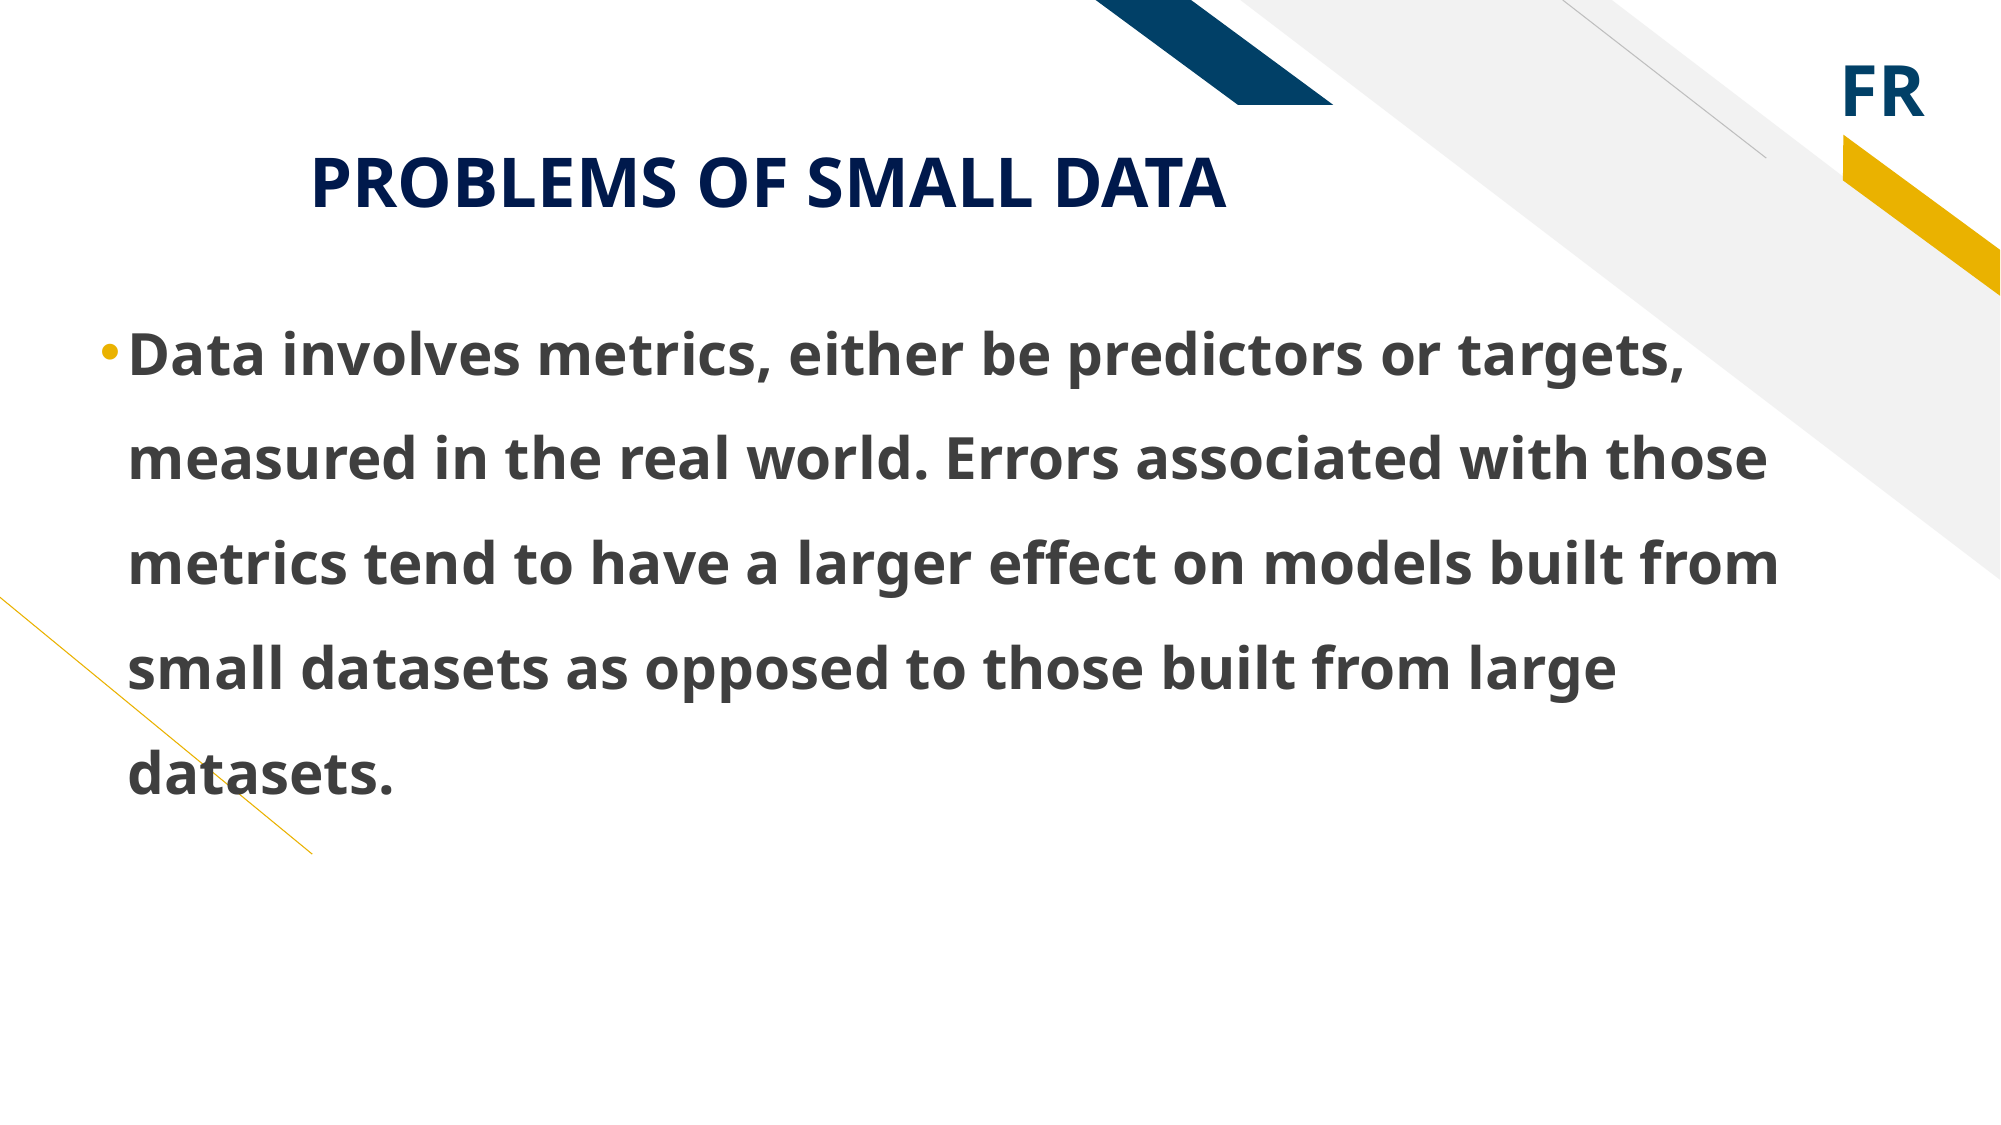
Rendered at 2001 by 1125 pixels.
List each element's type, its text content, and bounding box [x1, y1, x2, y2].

list Data involves metrics, either be predictors or targets, measured in the real world. Errors associated with those metrics tend to have a larger effect on models built from small datasets as opposed to those built from large datasets. [85, 274, 1863, 1014]
title PROBLEMS OF SMALL DATA [85, 34, 1453, 223]
